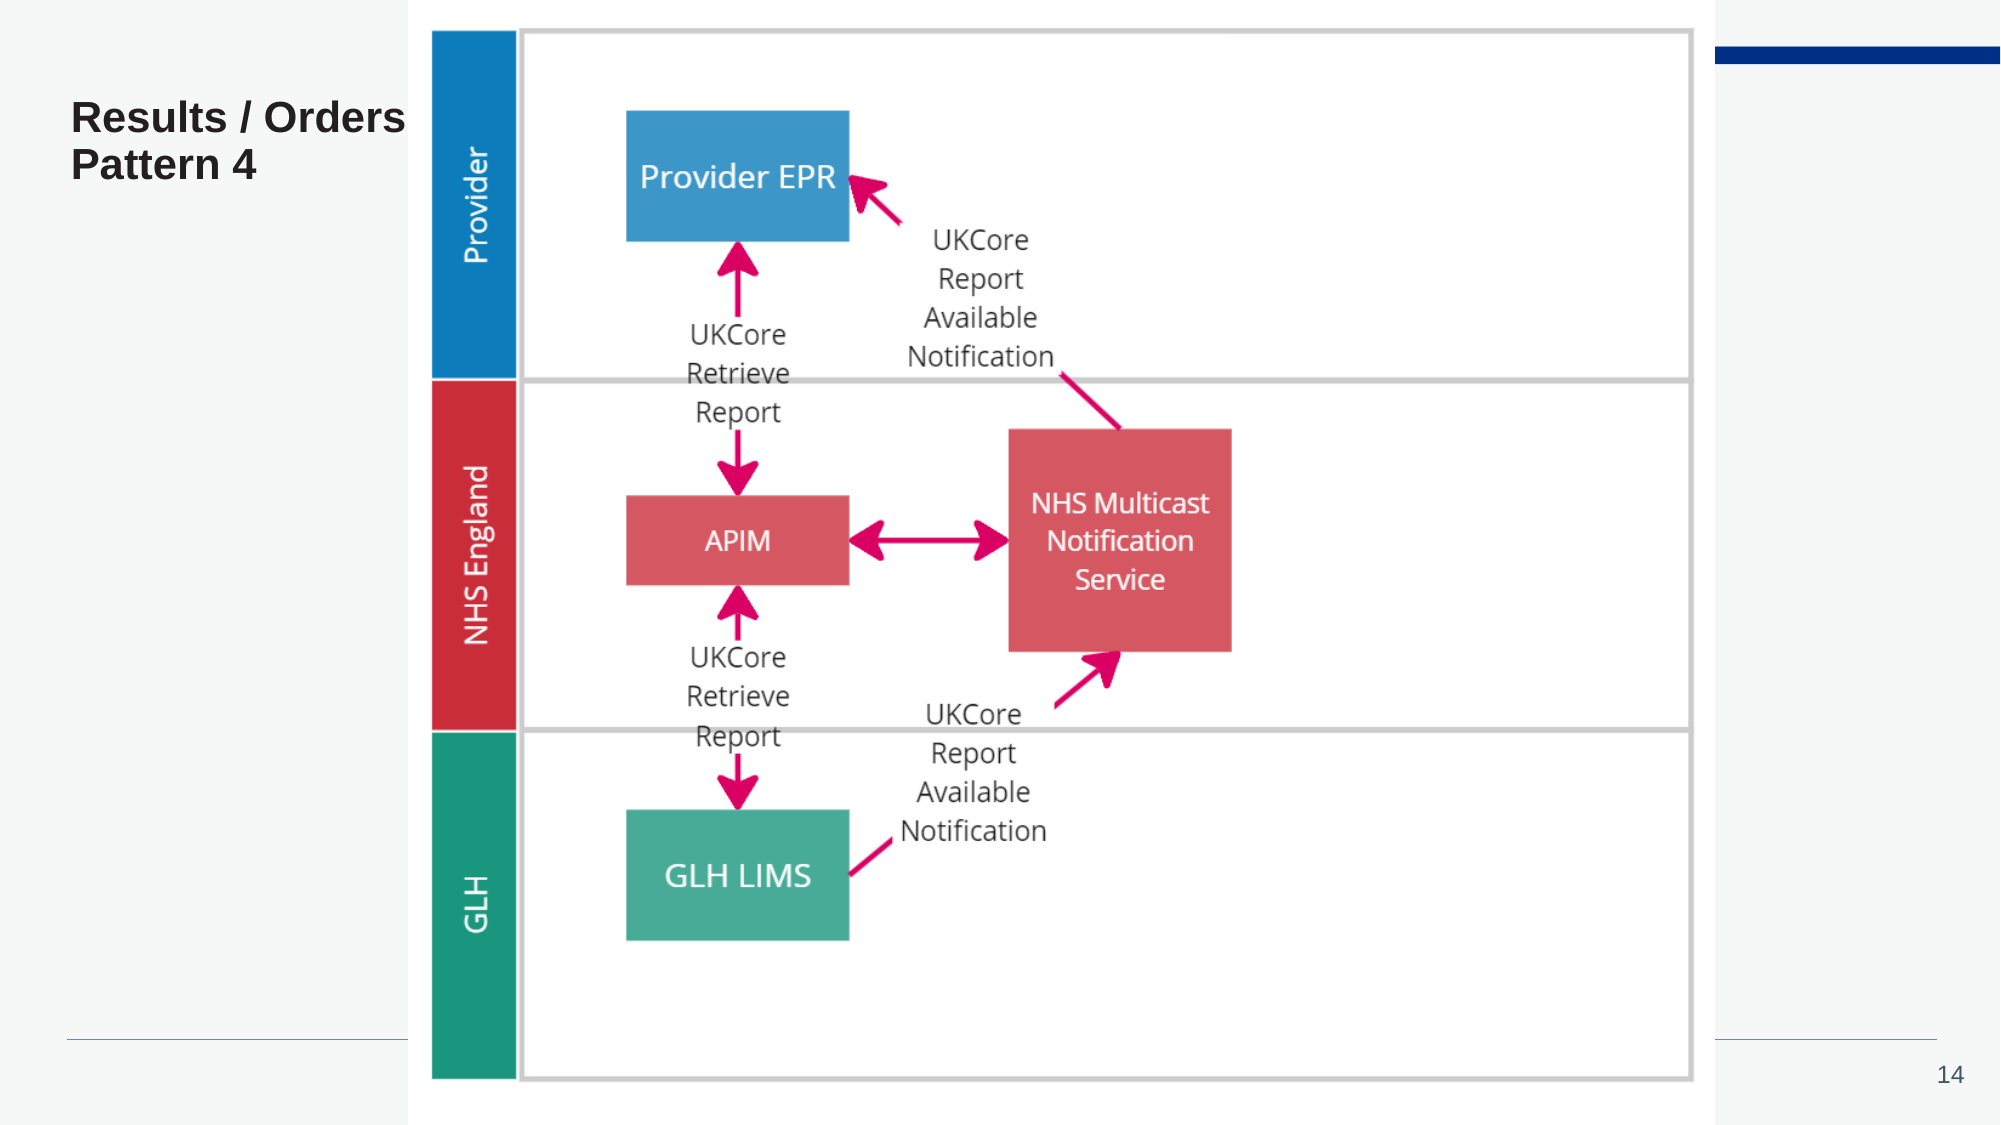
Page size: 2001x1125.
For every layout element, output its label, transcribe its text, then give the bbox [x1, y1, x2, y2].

picture [408, 0, 2001, 1125]
title Results / Orders Pattern 4 [70, 70, 408, 213]
